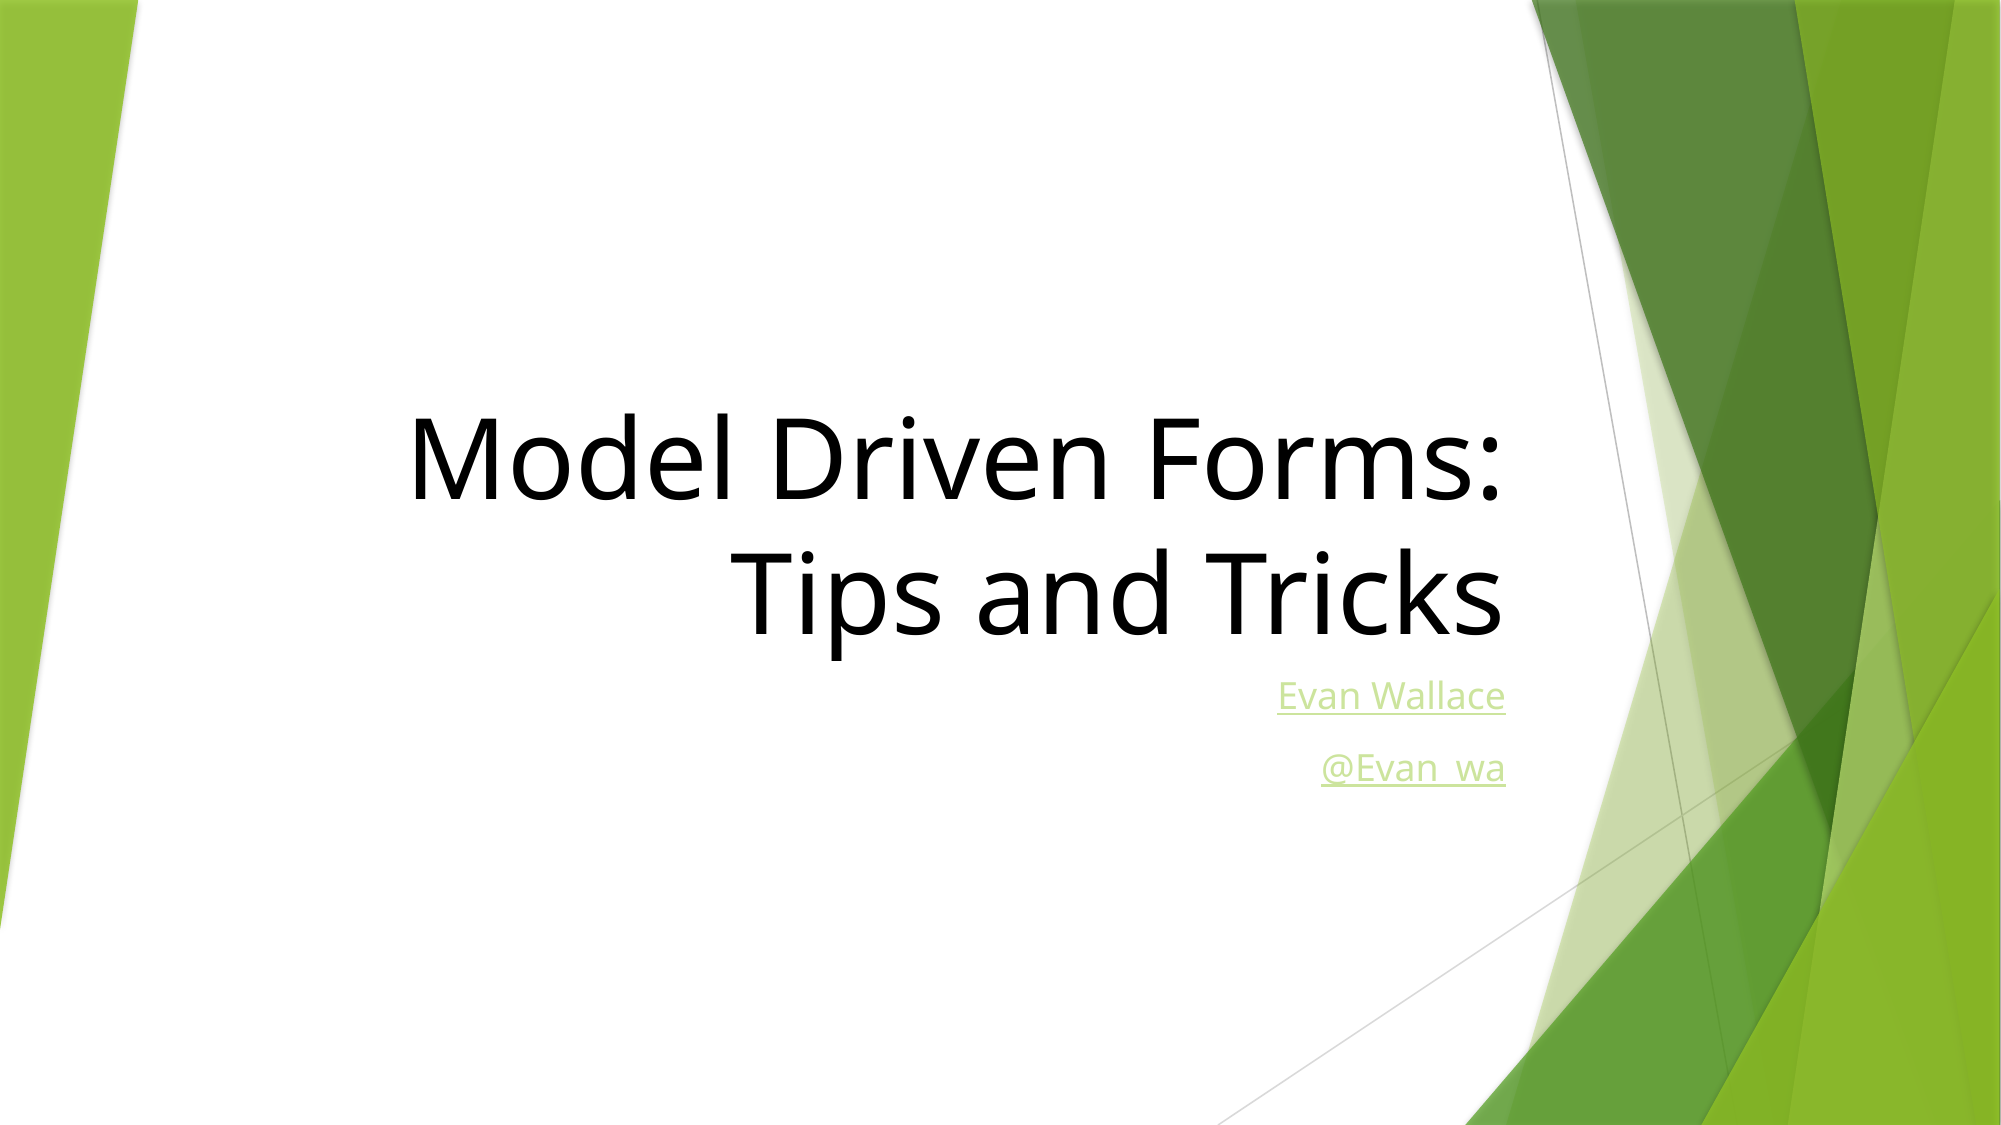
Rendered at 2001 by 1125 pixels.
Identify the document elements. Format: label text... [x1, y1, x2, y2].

title Model Driven Forms: Tips and Tricks [247, 394, 1522, 664]
subtitle Evan Wallace @Evan_wa [247, 664, 1522, 845]
